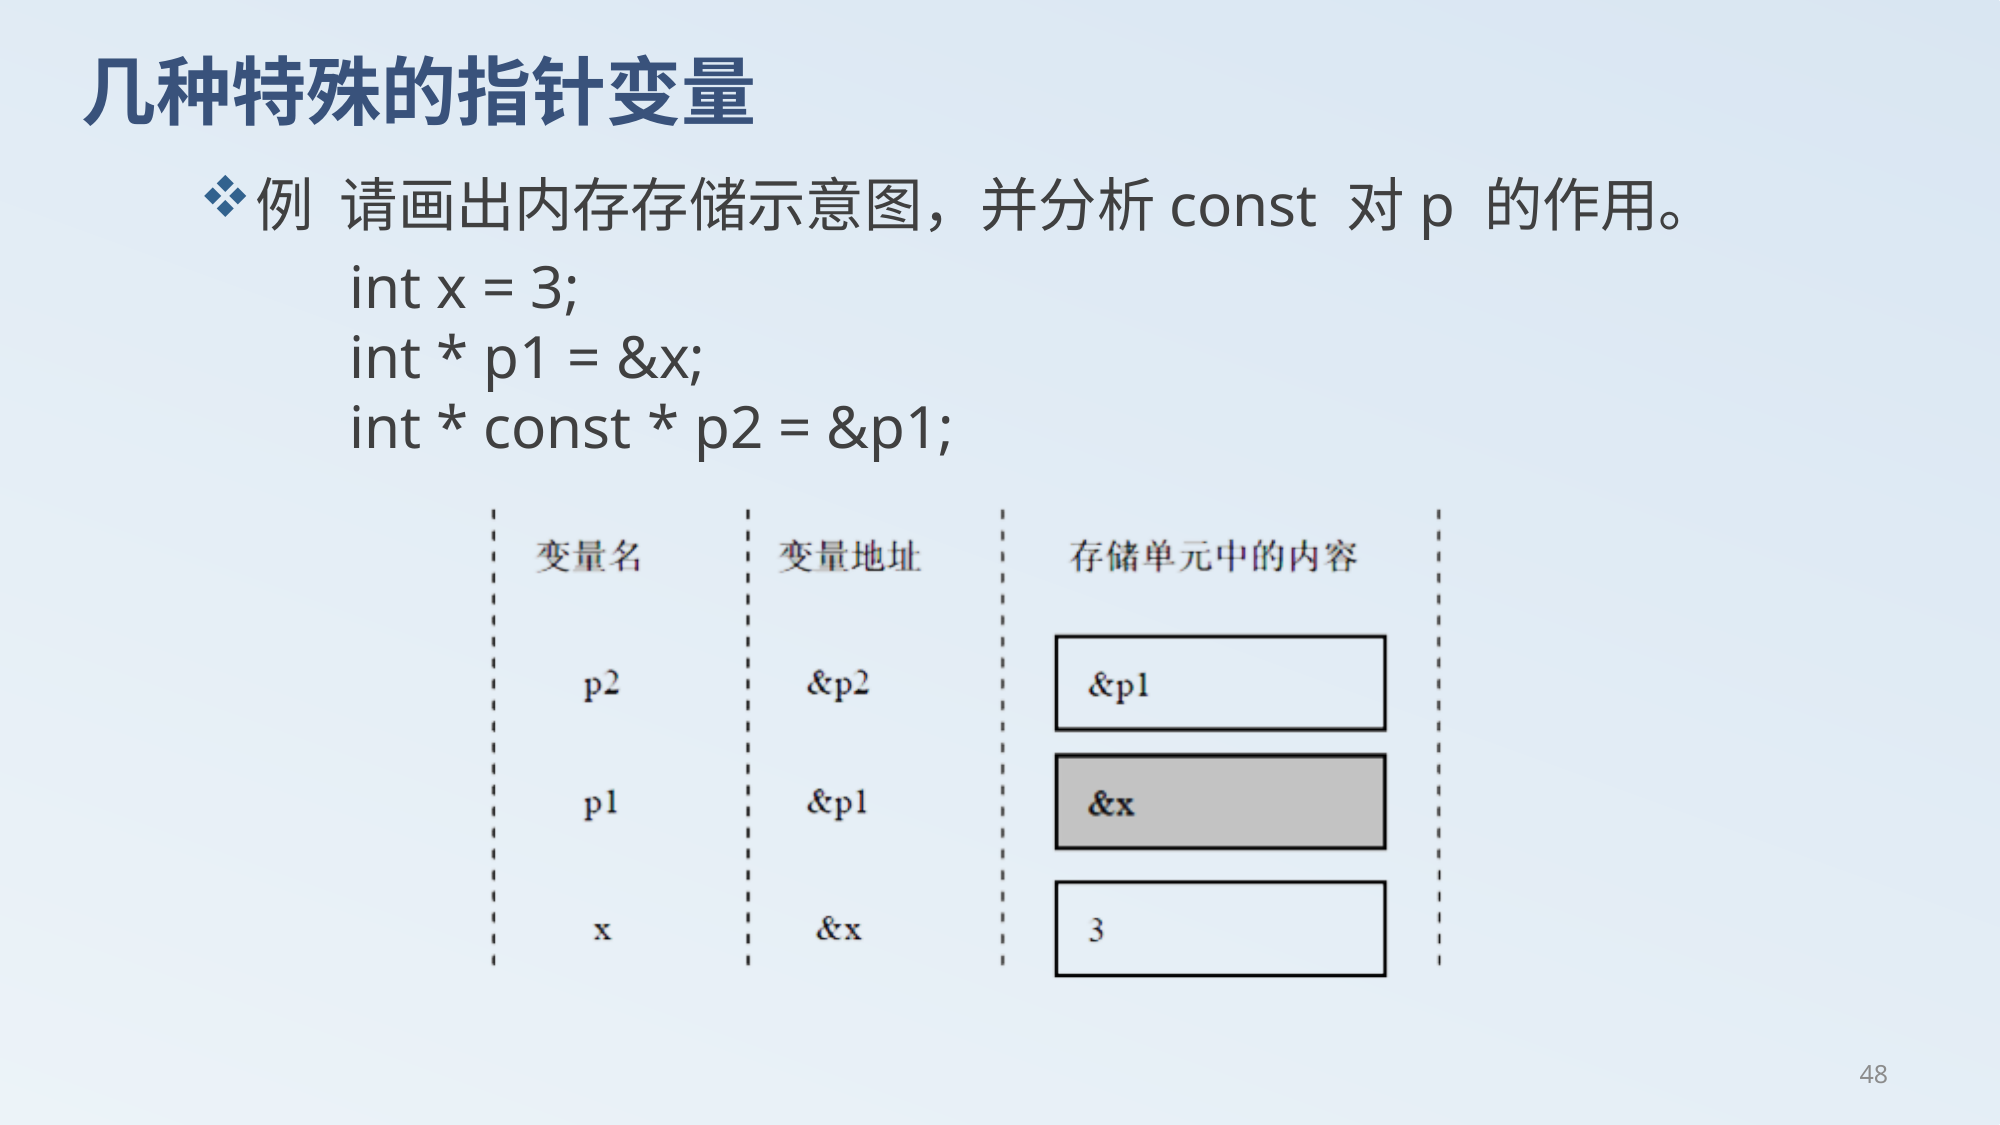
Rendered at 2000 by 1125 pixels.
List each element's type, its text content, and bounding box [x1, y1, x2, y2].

text_box 例 请画出内存存储示意图，并分析const 对p 的作用。 int x = 3; int * p1 = &x; int * const * p2 = &p1; [184, 160, 1803, 468]
title 几种特殊的指针变量 [66, 54, 1867, 197]
picture [456, 482, 1473, 988]
